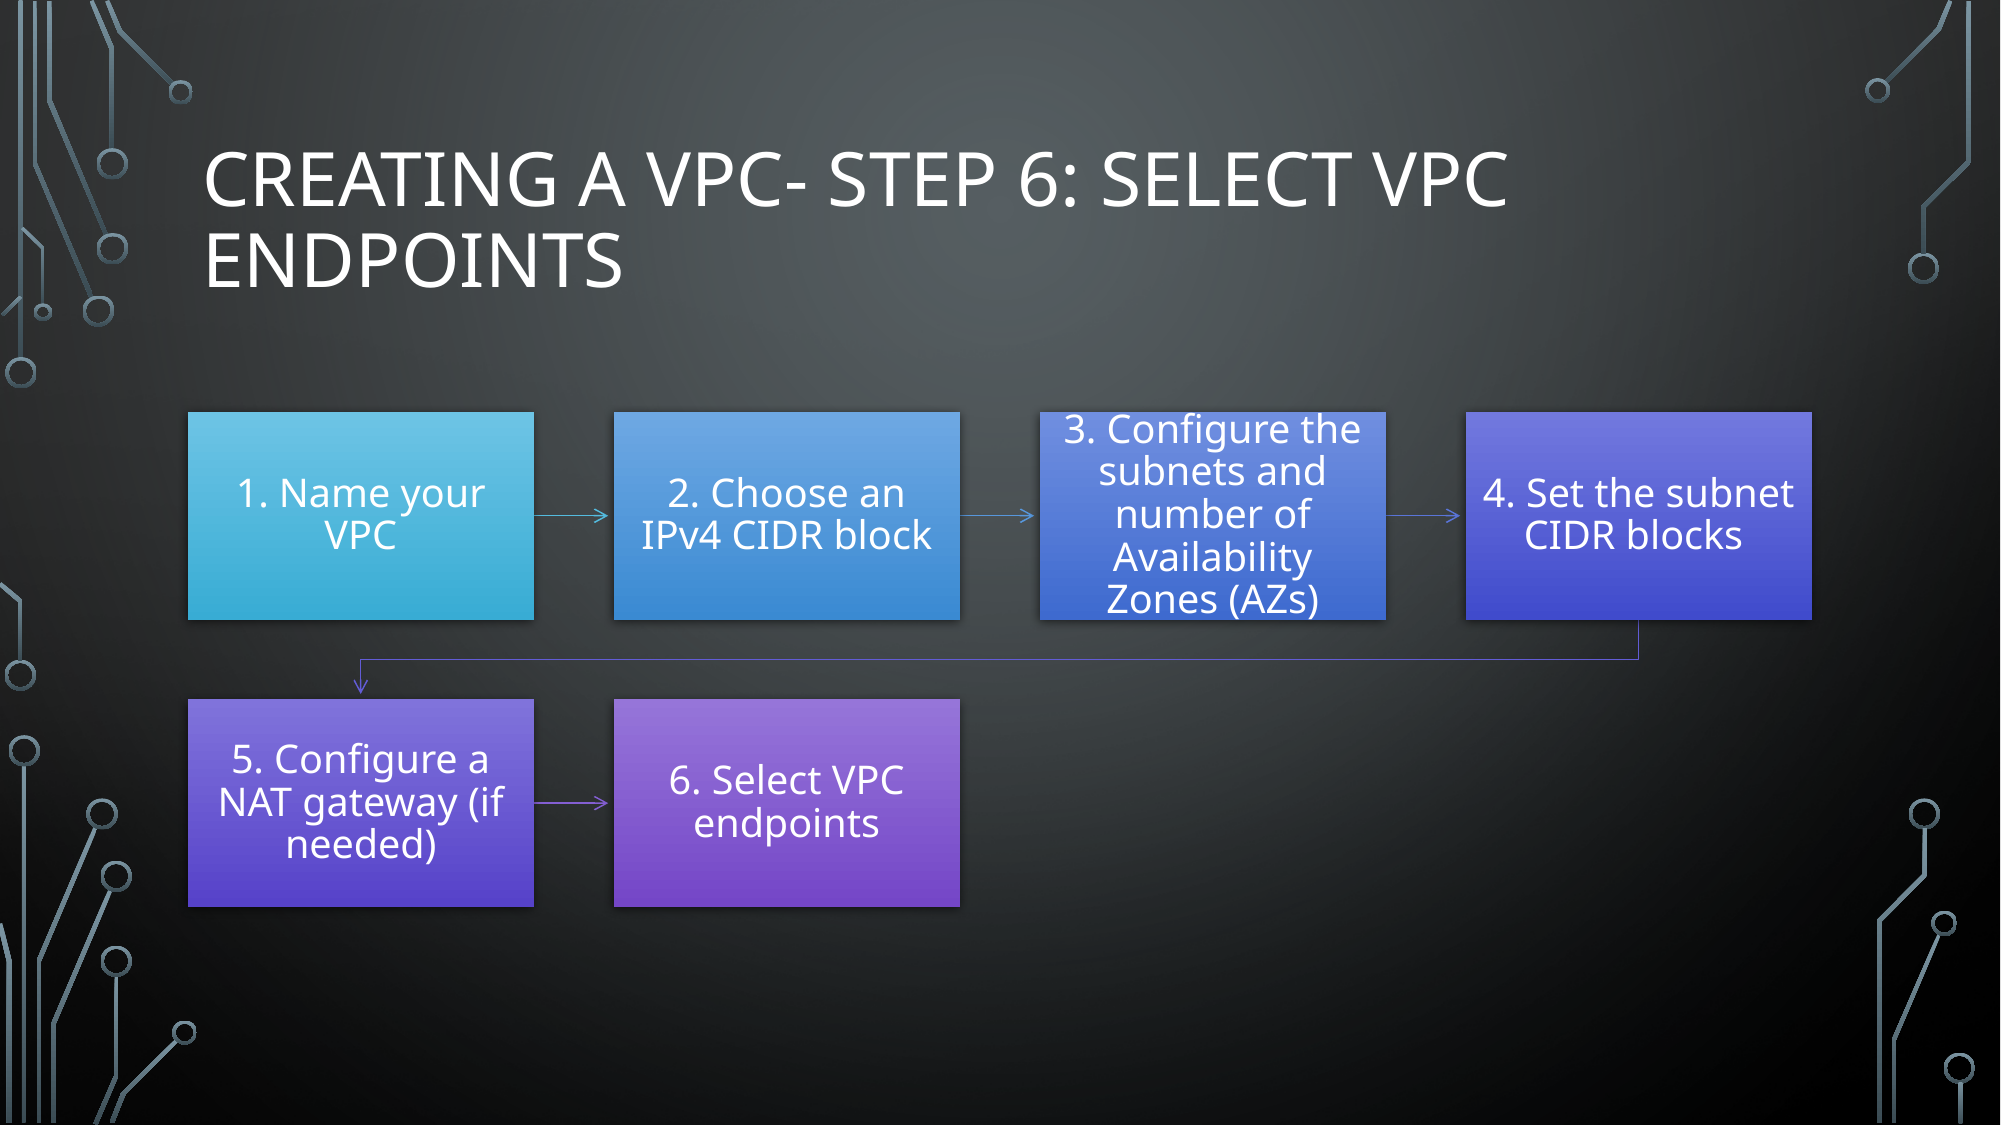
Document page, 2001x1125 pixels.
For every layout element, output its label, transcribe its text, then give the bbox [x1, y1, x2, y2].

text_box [187, 411, 1813, 908]
title Creating a VPC- Step 6: Select VPC Endpoints [187, 101, 1813, 344]
